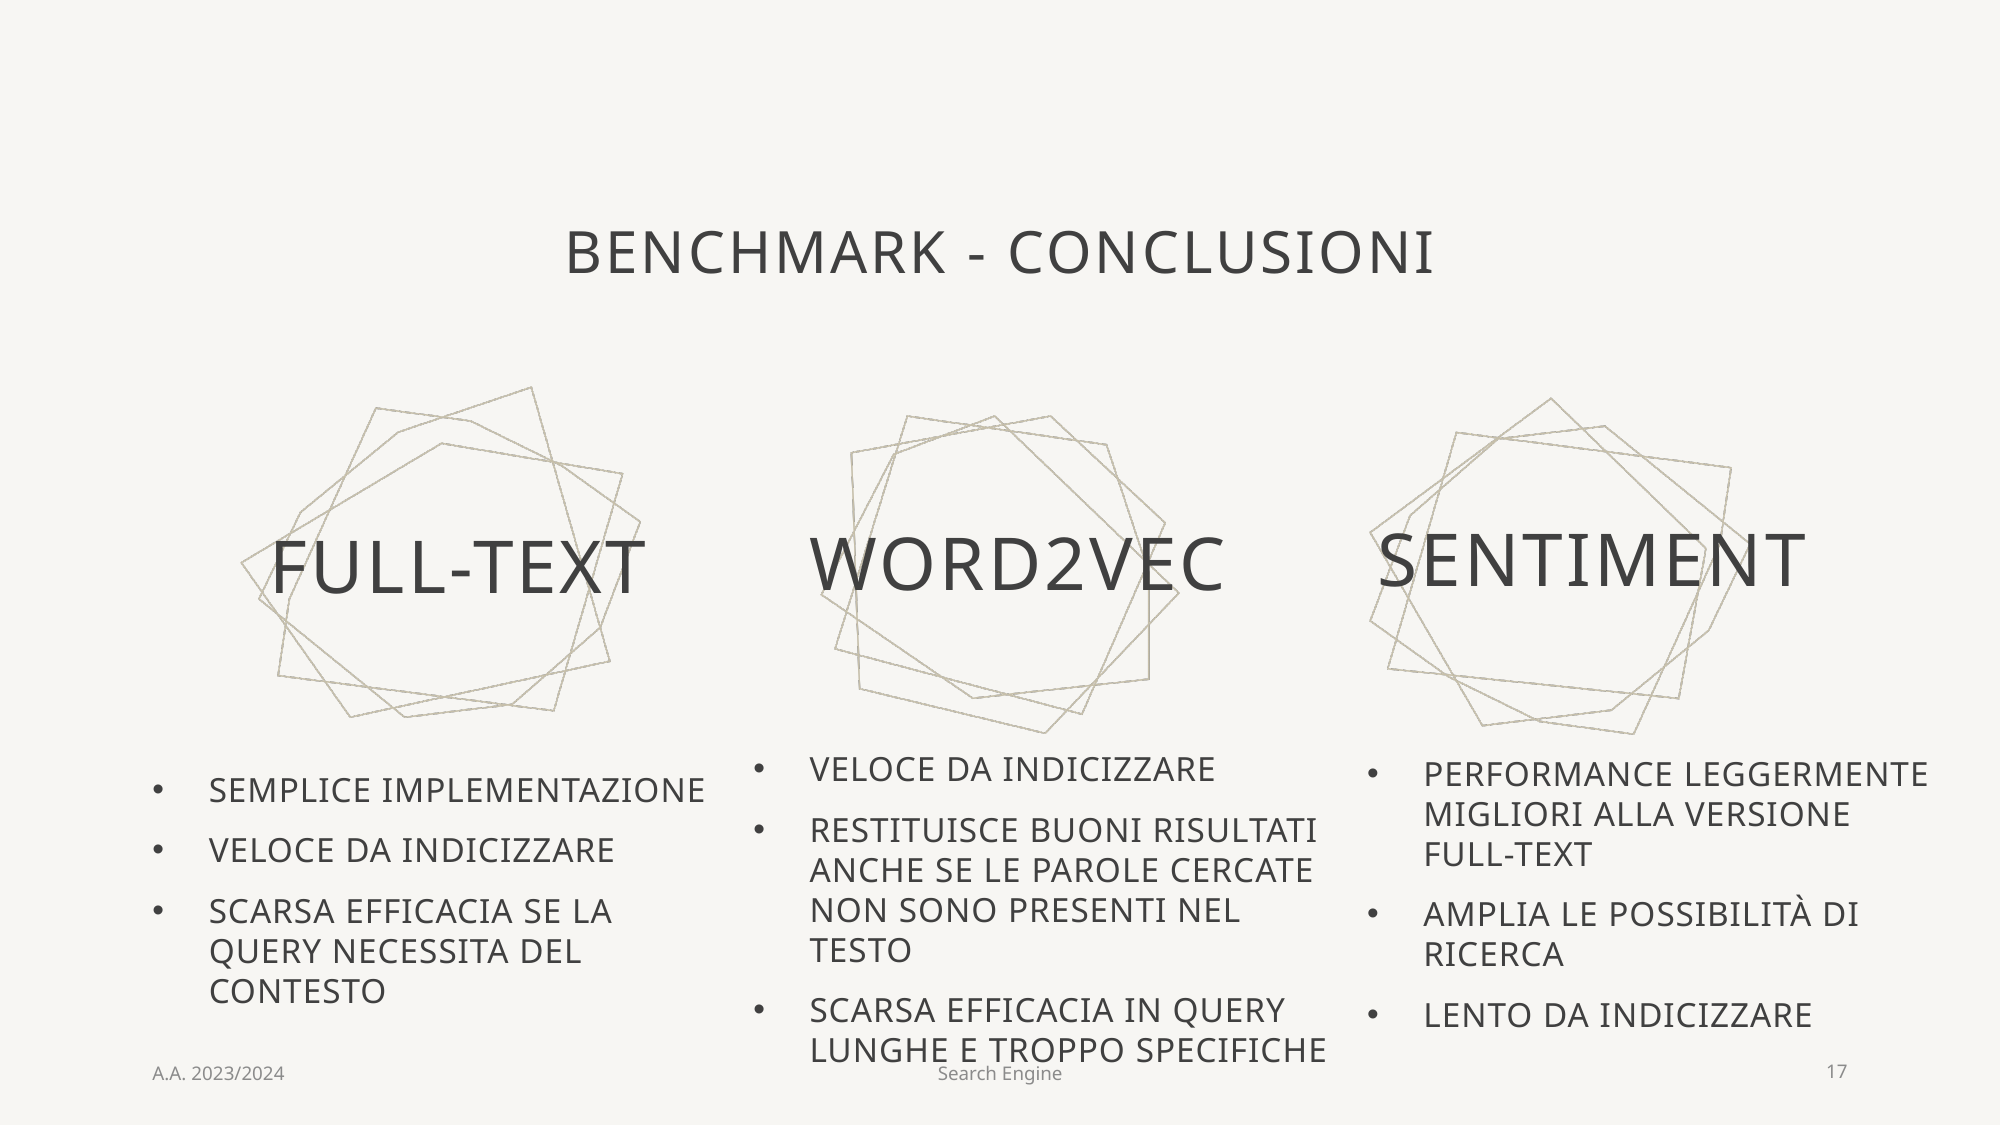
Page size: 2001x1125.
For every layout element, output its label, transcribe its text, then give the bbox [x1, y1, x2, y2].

slide_number 17 [1412, 1043, 1863, 1103]
picture [1369, 631, 1751, 735]
title Benchmark - conclusioni [309, 146, 1691, 364]
list Semplice implementazione veloce da indicizzare Scarsa efficacia se la query necessita del contesto [137, 761, 738, 979]
picture [820, 635, 1180, 734]
text_box veloce da indicizzare Restituisce buoni risultati anche se le parole cercate non sono presenti nel testo Scarsa efficacia in query lunghe e troppo specifiche [738, 740, 1353, 1061]
picture [240, 386, 641, 502]
picture [240, 638, 641, 718]
picture [1369, 397, 1751, 494]
text_box Performance leggermente migliori alla versione full-text Amplia le possibilità di ricerca Lento da indicizzare [1352, 745, 1966, 1043]
slide_number A.A. 2023/2024 [137, 1042, 588, 1103]
footer Search Engine [662, 1042, 1338, 1103]
list Sentiment [1352, 494, 1832, 631]
list Word2vec [777, 499, 1258, 635]
picture [820, 415, 1180, 499]
list Full-text [218, 502, 698, 638]
